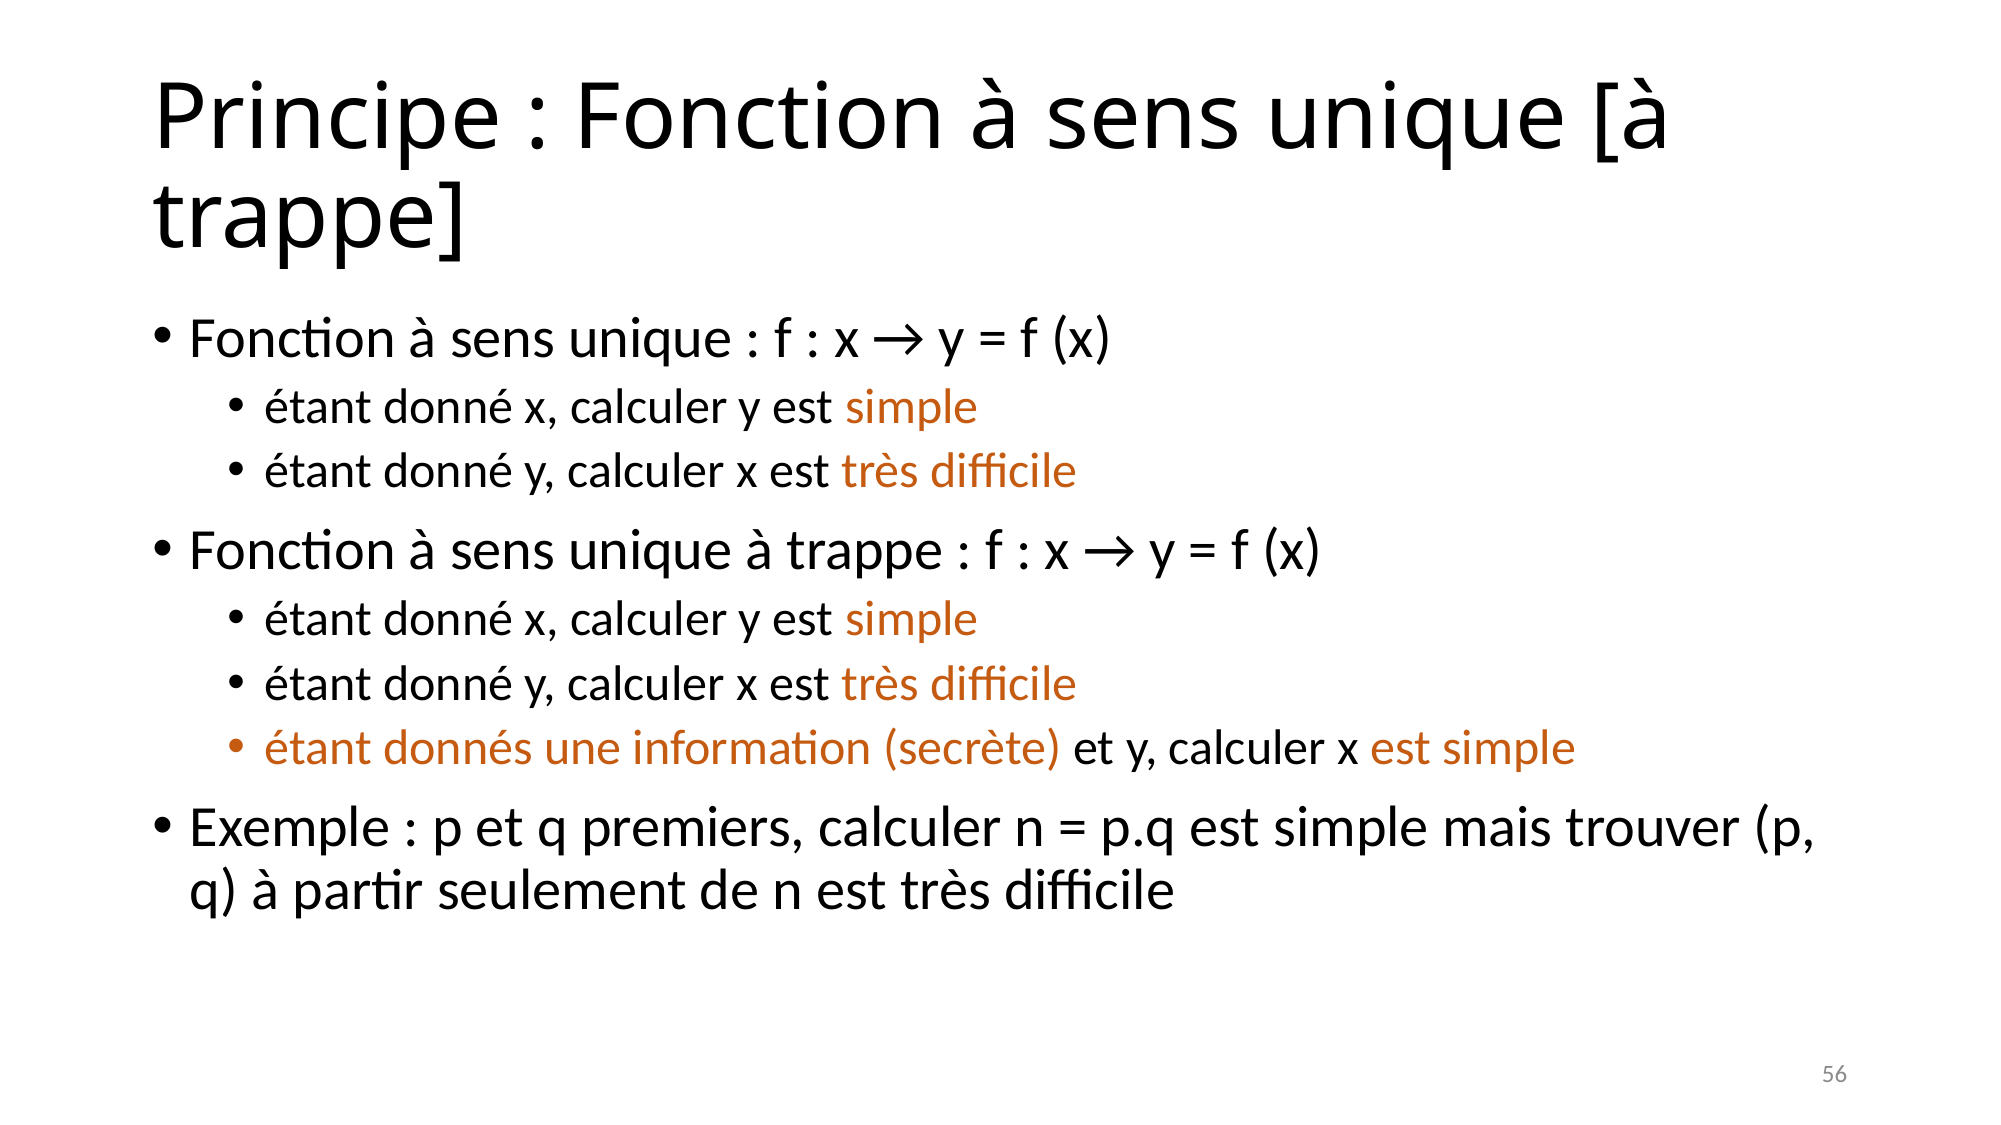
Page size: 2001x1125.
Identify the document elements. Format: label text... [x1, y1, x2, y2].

title Principe : Fonction à sens unique [à trappe] [137, 59, 1863, 278]
list Fonction à sens unique : f : x → y = f (x) étant donné x, calculer y est simple étant donné y, calculer x est très difficile Fonction à sens unique à trappe : f : x → y = f (x) étant donné x, calculer y est simple étant donné y, calculer x est très difficile étant donnés une information (secrète) et y, calculer x est simple Exemple : p et q premiers, calculer n = p.q est simple mais trouver (p, q) à partir seulement de n est très difficile [137, 299, 1863, 1014]
slide_number 56 [1412, 1042, 1863, 1103]
